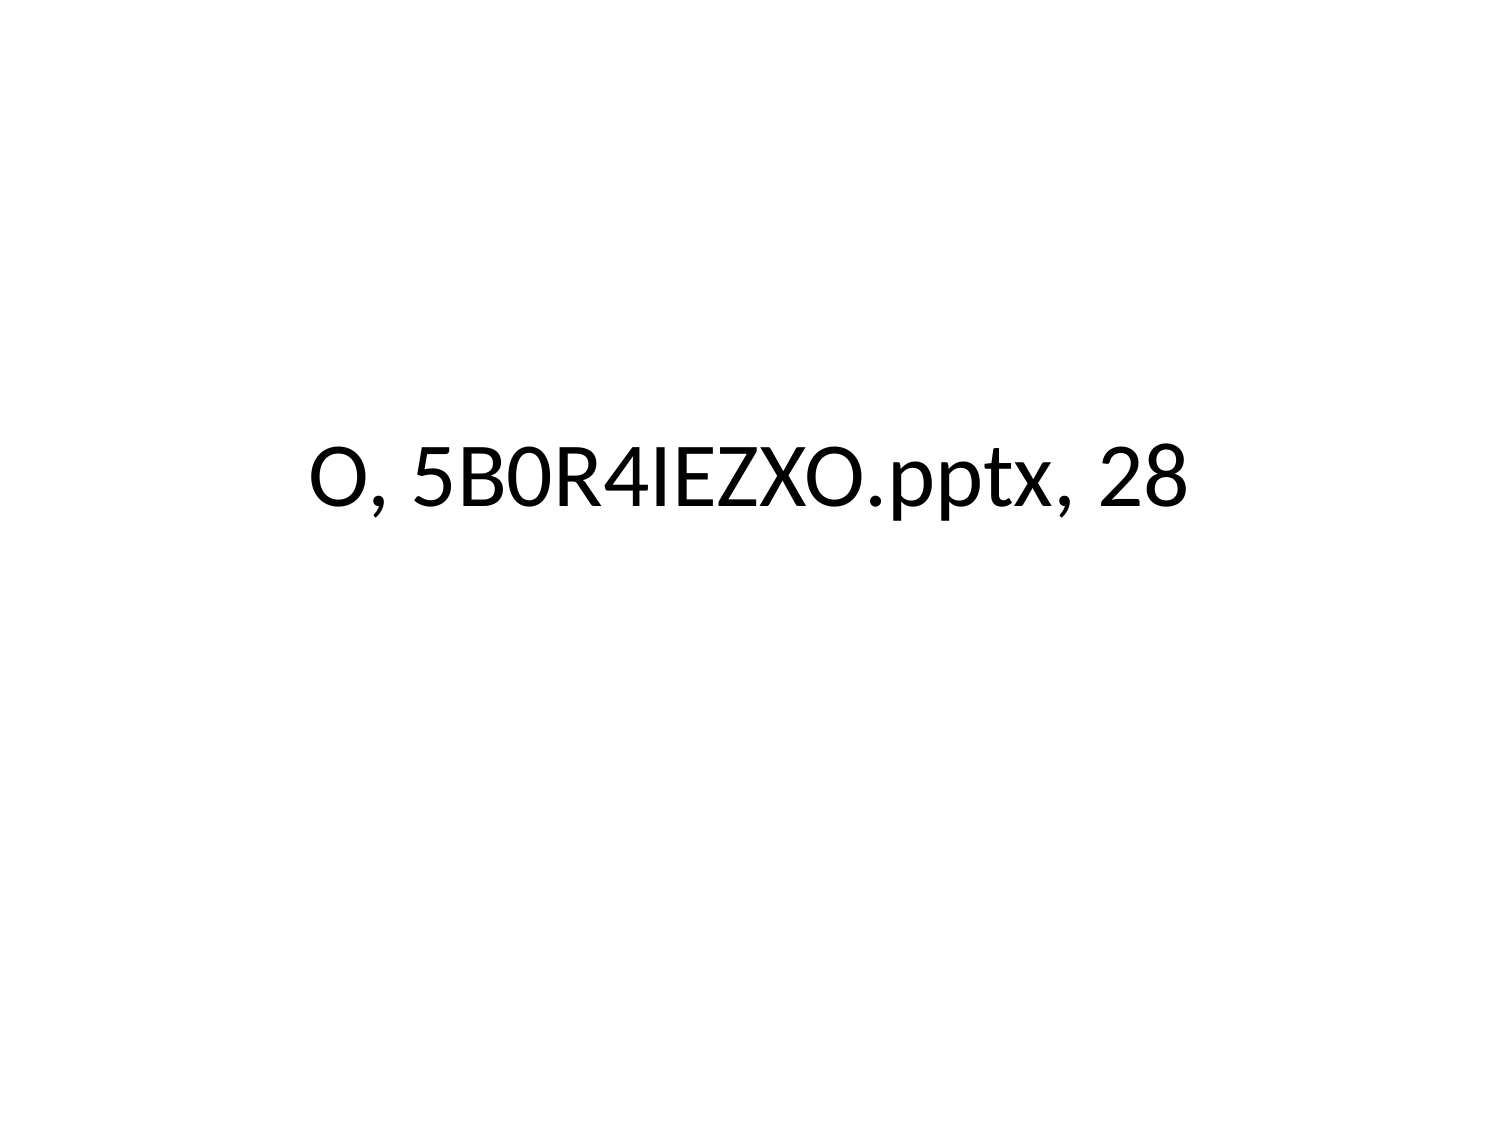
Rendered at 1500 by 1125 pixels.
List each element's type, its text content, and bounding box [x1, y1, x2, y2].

title O, 5B0R4IEZXO.pptx, 28 [112, 349, 1388, 591]
